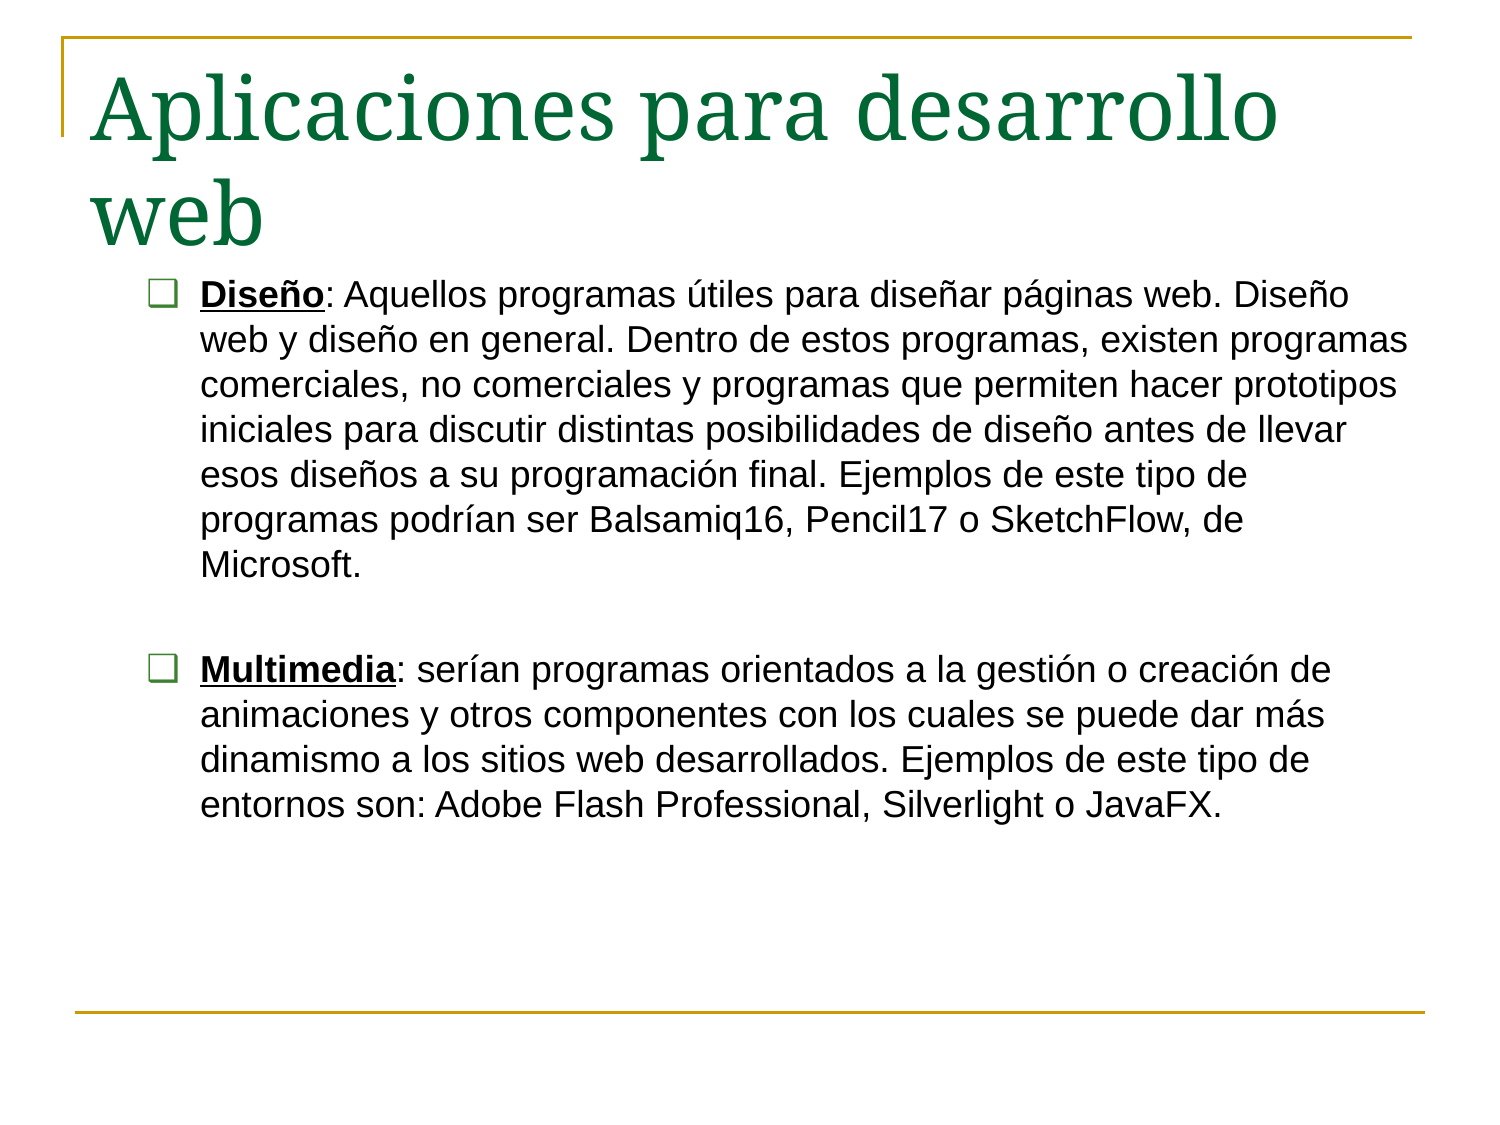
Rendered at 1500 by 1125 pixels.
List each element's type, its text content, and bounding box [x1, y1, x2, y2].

title Aplicaciones para desarrollo web [75, 45, 1425, 233]
list Diseño: Aquellos programas útiles para diseñar páginas web. Diseño web y diseño en general. Dentro de estos programas, existen programas comerciales, no comerciales y programas que permiten hacer prototipos iniciales para discutir distintas posibilidades de diseño antes de llevar esos diseños a su programación final. Ejemplos de este tipo de programas podrían ser Balsamiq16, Pencil17 o SketchFlow, de Microsoft. Multimedia: serían programas orientados a la gestión o creación de animaciones y otros componentes con los cuales se puede dar más dinamismo a los sitios web desarrollados. Ejemplos de este tipo de entornos son: Adobe Flash Professional, Silverlight o JavaFX. [75, 262, 1425, 1006]
